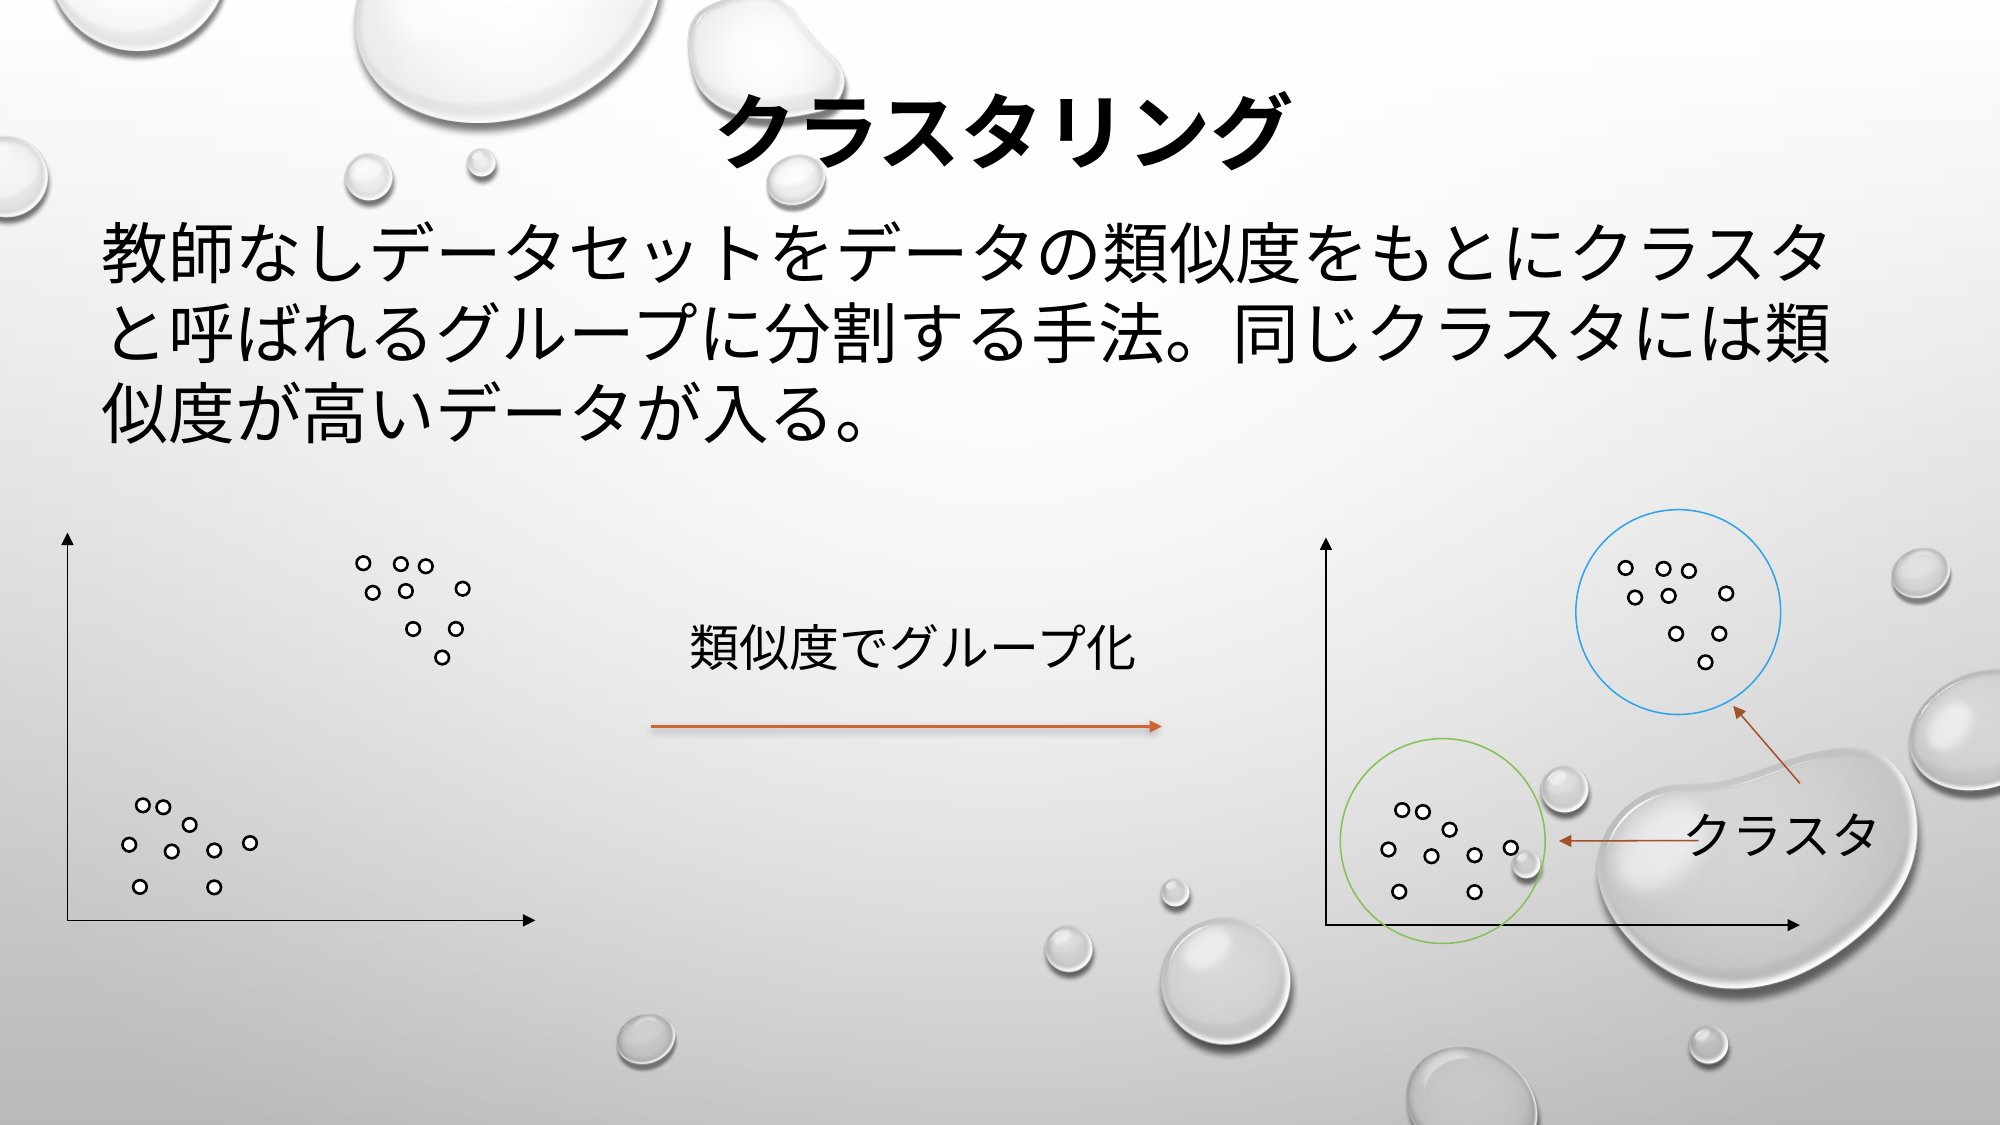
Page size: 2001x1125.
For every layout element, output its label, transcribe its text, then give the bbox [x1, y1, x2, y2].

text_box 教師なしデータセットをデータの類似度をもとにクラスタと呼ばれるグループに分割する手法。同じクラスタには類似度が高いデータが入る。 [86, 204, 1914, 460]
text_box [1732, 705, 1801, 784]
text_box 類似度でグループ化 [612, 609, 1214, 684]
picture [0, 0, 2000, 1125]
text_box クラスタリング [113, 73, 1894, 188]
text_box クラスタ [1805, 797, 2000, 873]
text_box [66, 532, 536, 921]
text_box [1324, 509, 1801, 944]
